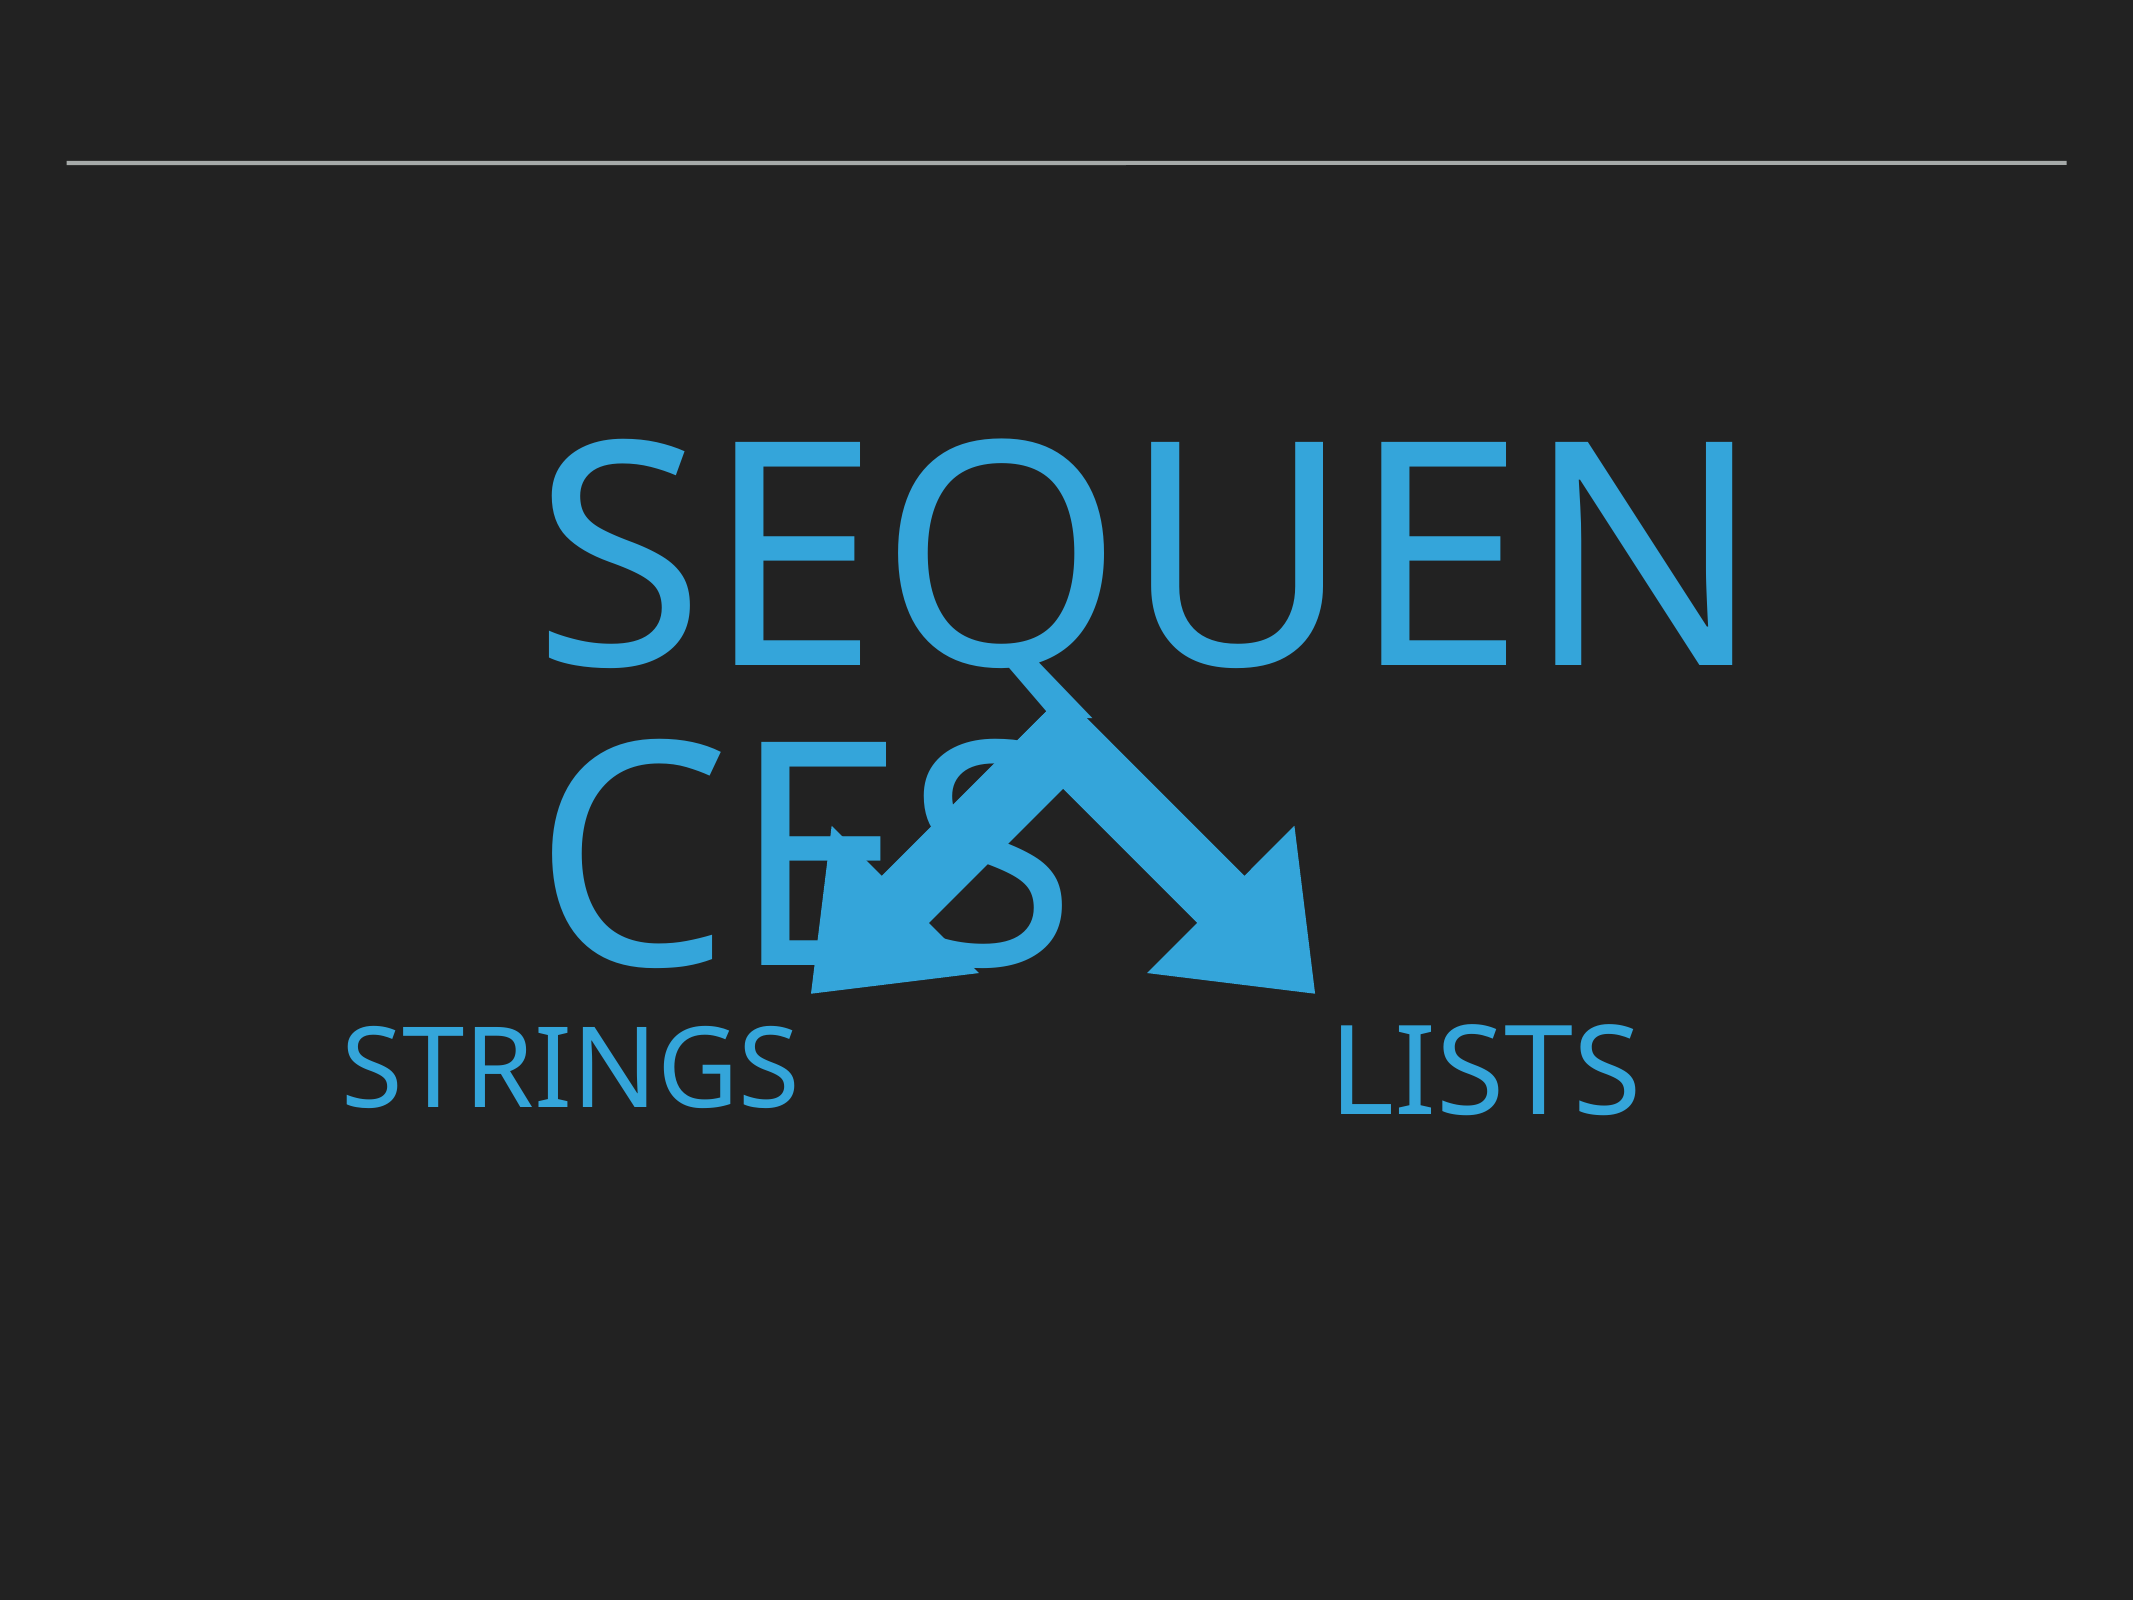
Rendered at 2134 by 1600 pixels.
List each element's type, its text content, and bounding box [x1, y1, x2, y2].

text_box Lists [1321, 1010, 1652, 1203]
text_box Strings [332, 1012, 830, 1205]
title Sequences [525, 416, 1806, 1184]
text_box [811, 742, 1063, 994]
text_box [1015, 694, 1316, 994]
